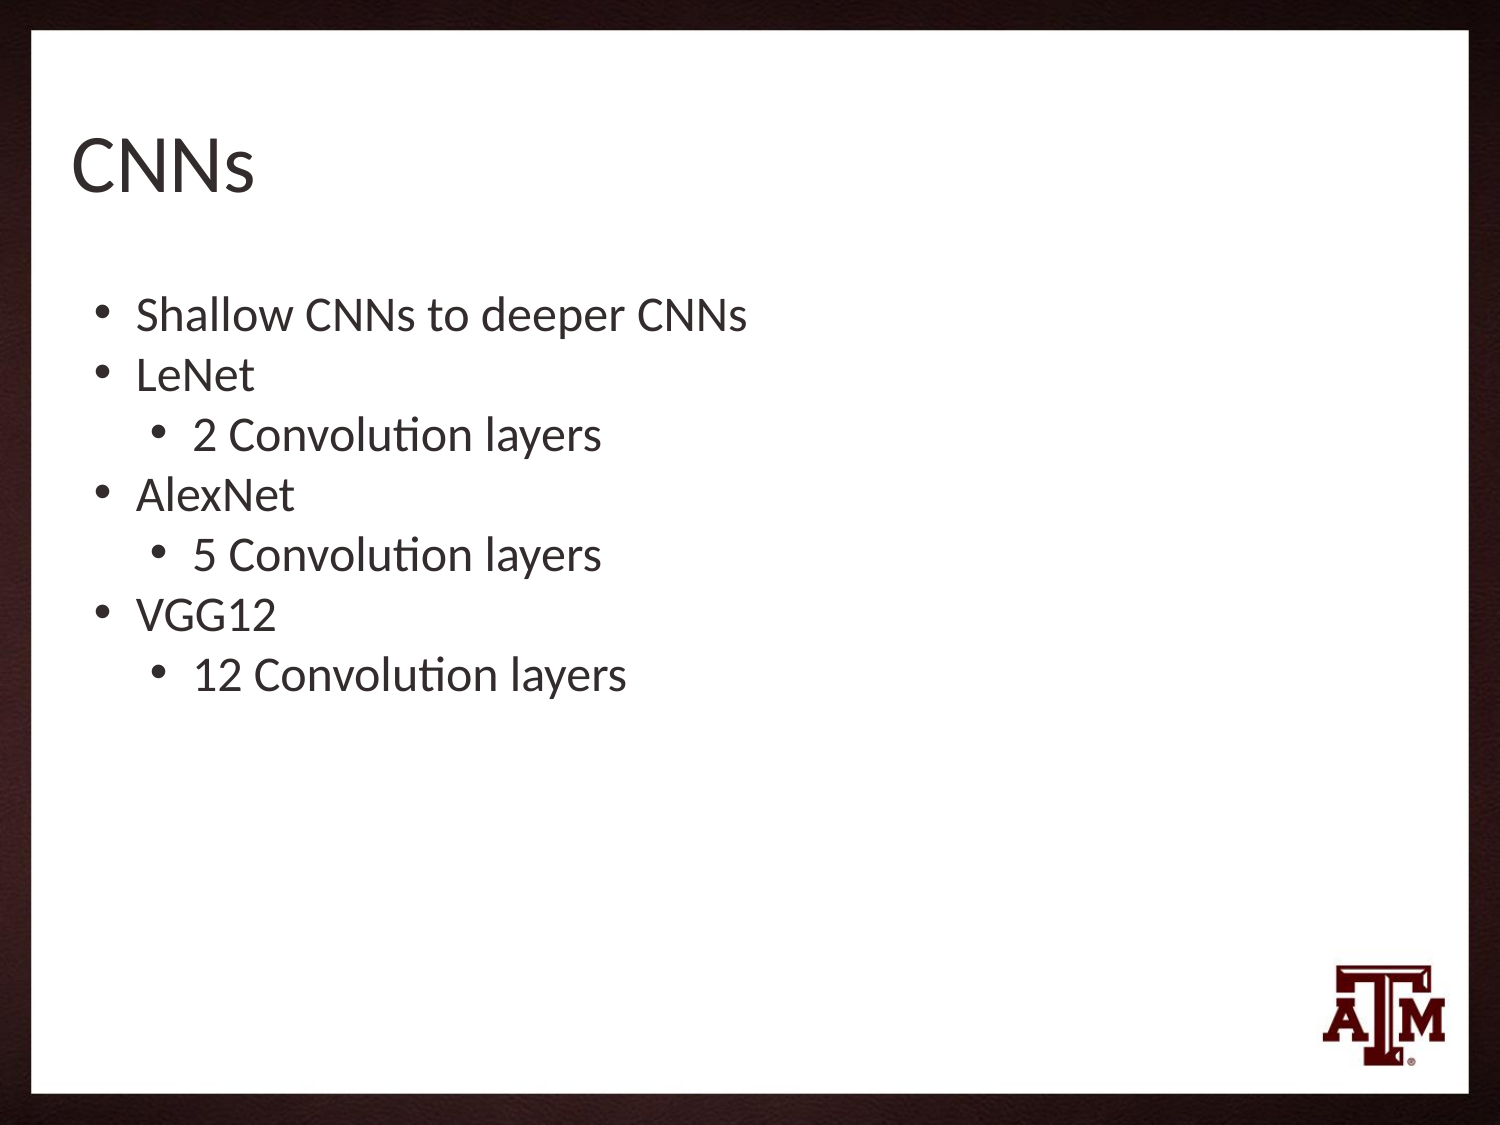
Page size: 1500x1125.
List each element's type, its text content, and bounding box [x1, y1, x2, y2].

picture [0, 0, 1500, 1125]
list Shallow CNNs to deeper CNNs LeNet 2 Convolution layers AlexNet 5 Convolution layers VGG12 12 Convolution layers [68, 275, 1432, 915]
title CNNs [60, 77, 1355, 241]
